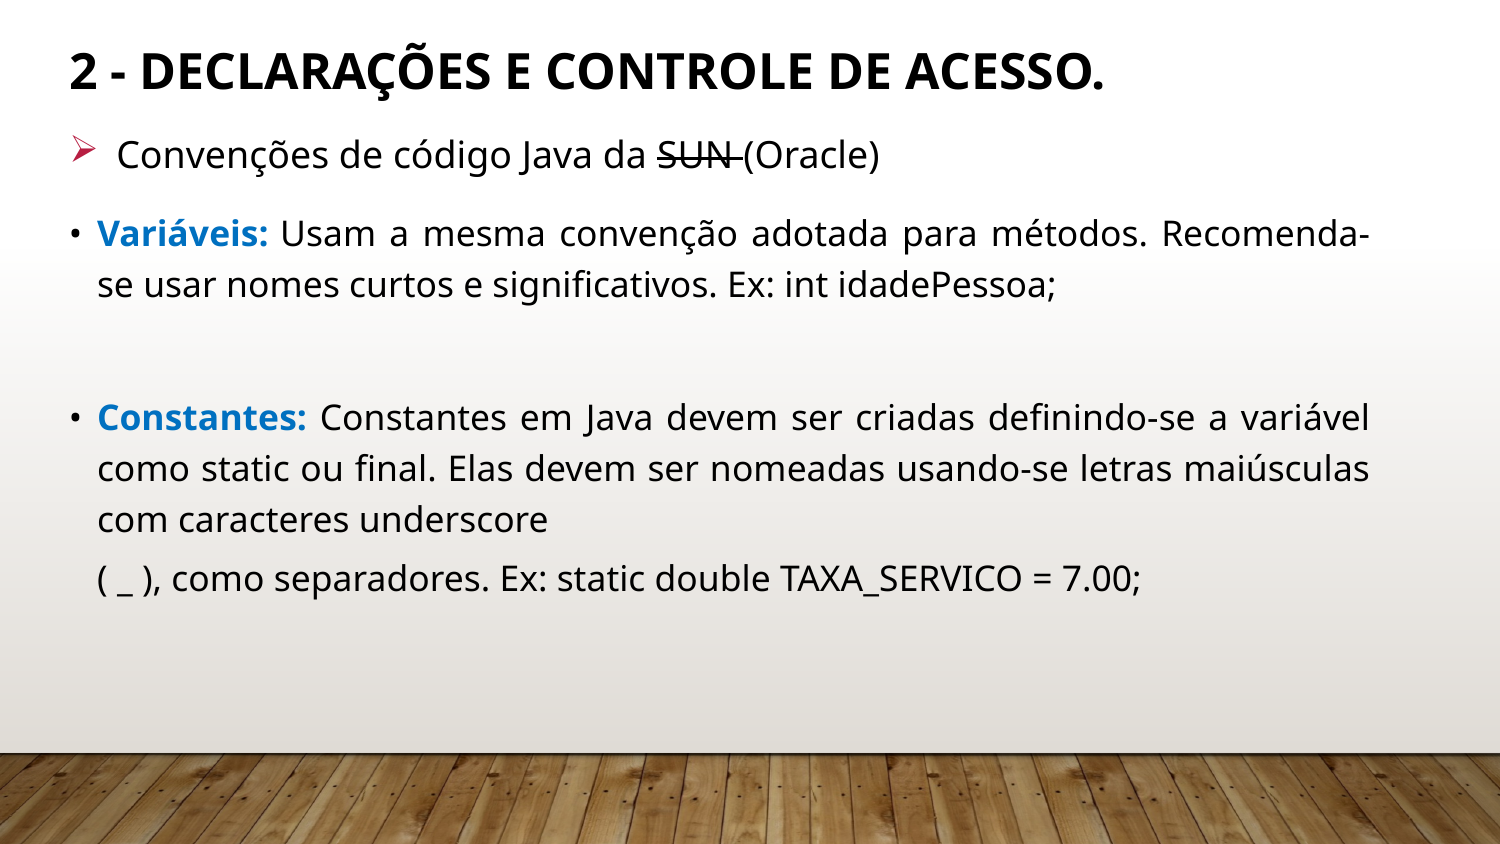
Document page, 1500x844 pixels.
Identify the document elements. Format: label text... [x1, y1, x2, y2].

subtitle Convenções de código Java da SUN (Oracle) [54, 123, 1386, 169]
title 2 - Declarações e Controle de Acesso. [54, 38, 1386, 110]
picture [0, 753, 1500, 844]
list Variáveis: Usam a mesma convenção adotada para métodos. Recomenda-se usar nomes curtos e significativos. Ex: int idadePessoa; Constantes: Constantes em Java devem ser criadas definindo-se a variável como static ou final. Elas devem ser nomeadas usando-se letras maiúsculas com caracteres underscore ( _ ), como separadores. Ex: static double TAXA_SERVICO = 7.00; [53, 195, 1386, 725]
